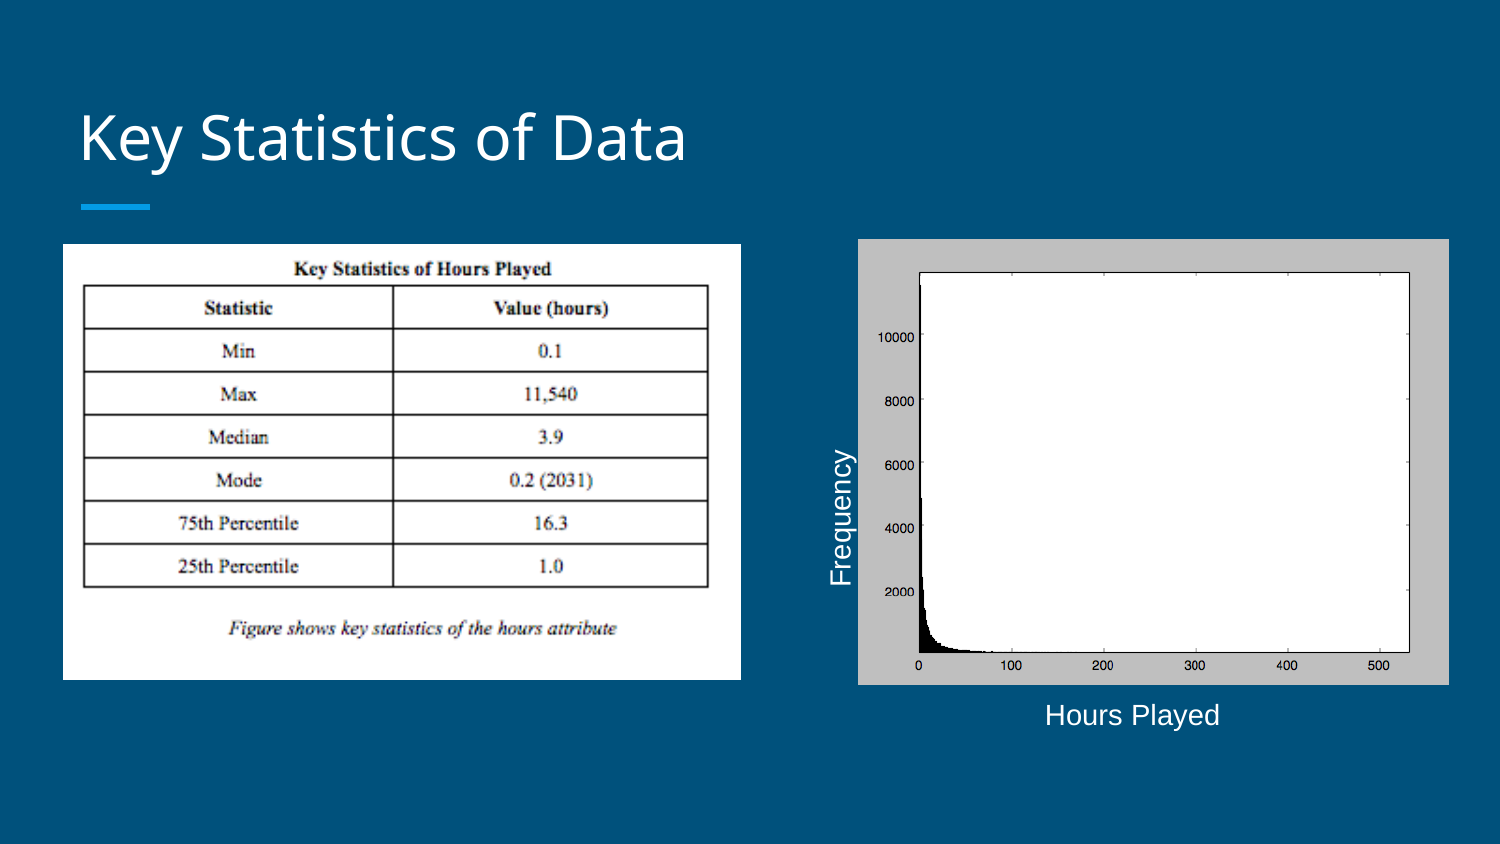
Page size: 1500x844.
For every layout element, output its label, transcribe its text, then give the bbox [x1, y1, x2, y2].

picture [859, 240, 1448, 684]
text_box Frequency [806, 302, 852, 603]
picture [64, 245, 740, 679]
title Key Statistics of Data [63, 75, 1437, 188]
text_box Hours Played [1029, 694, 1331, 727]
